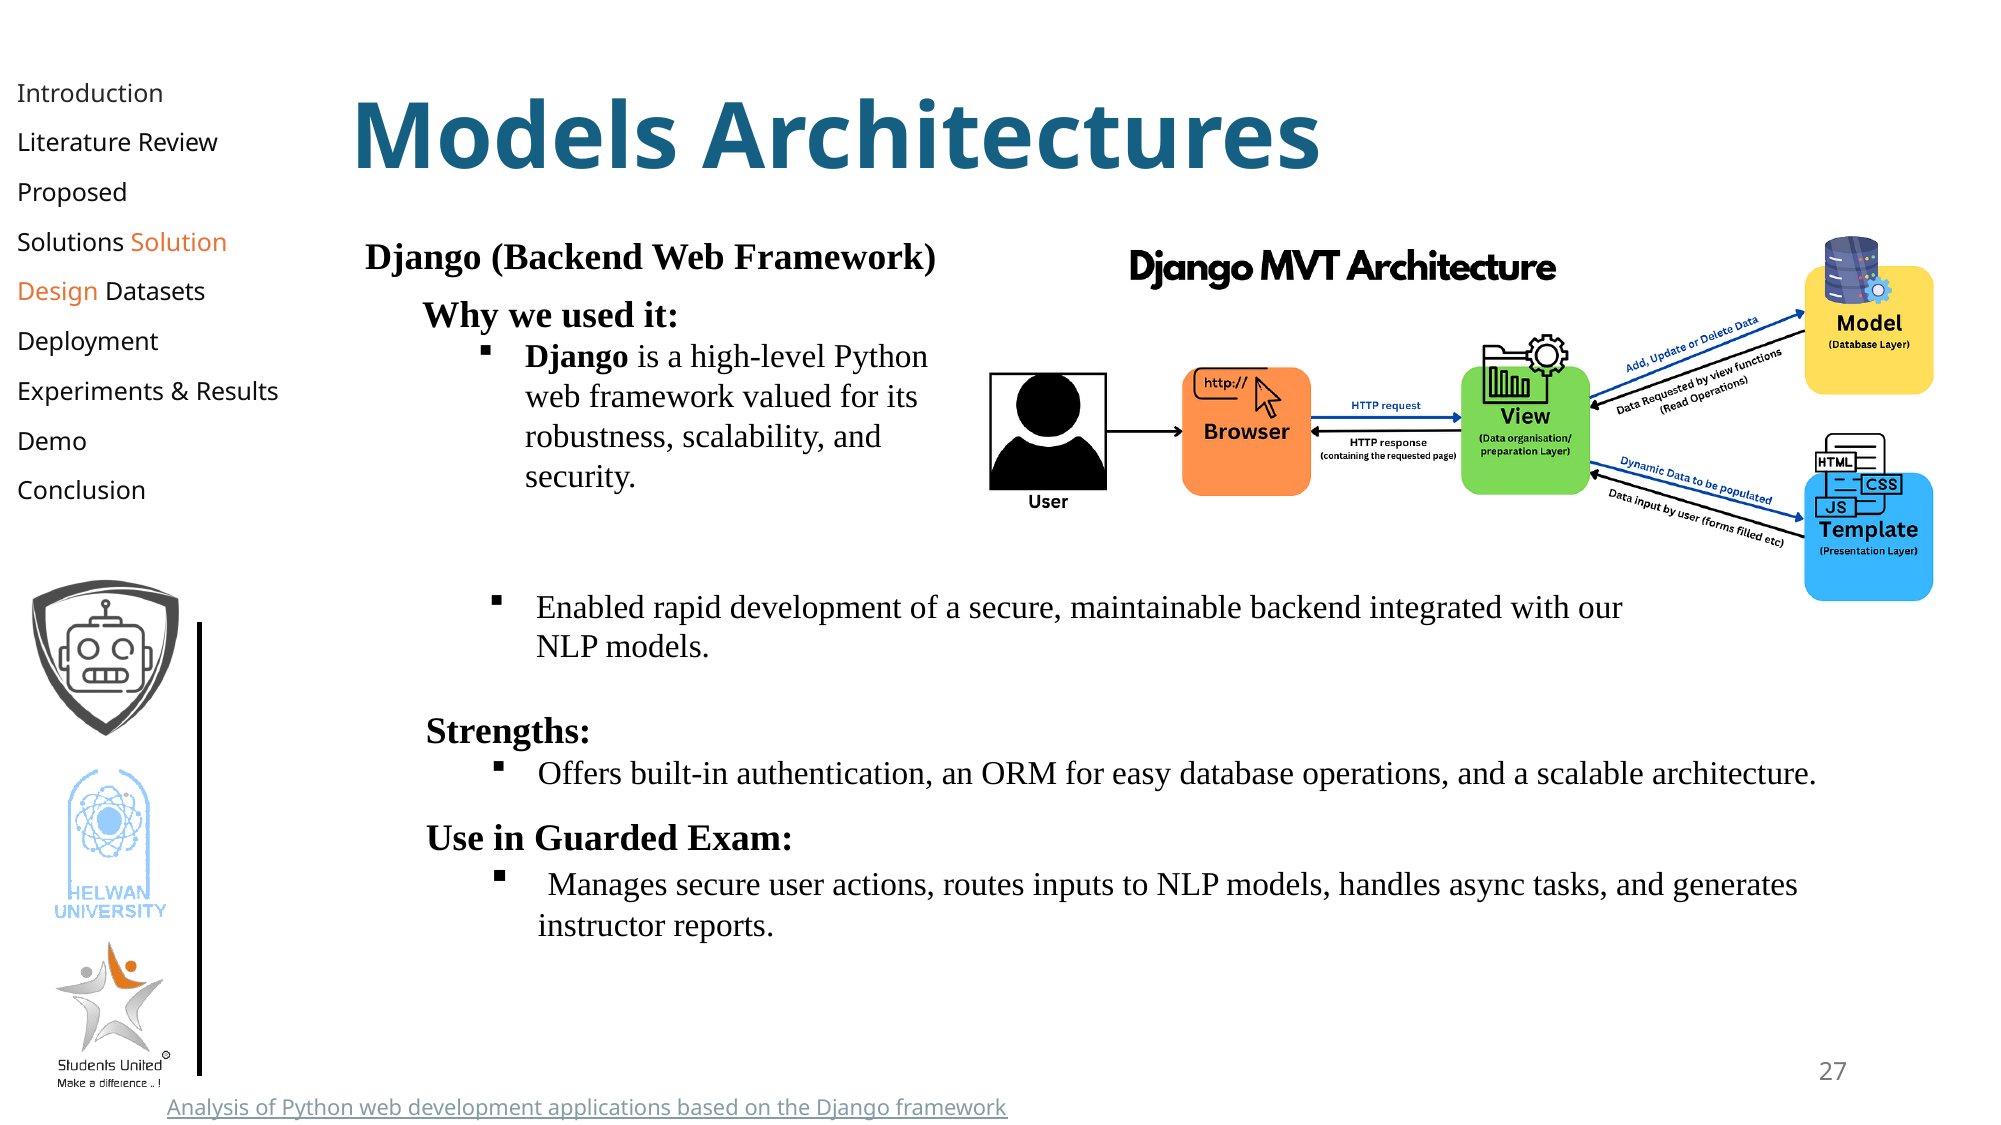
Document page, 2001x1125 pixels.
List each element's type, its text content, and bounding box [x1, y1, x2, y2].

footer Analysis of Python web development applications based on the Django framework [105, 1078, 1070, 1125]
picture [970, 224, 1947, 620]
text_box Introduction Literature Review Proposed Solutions Solution Design Datasets Deployment Experiments & Results Demo Conclusion [14, 55, 305, 505]
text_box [42, 802, 200, 1102]
text_box Strengths: Offers built-in authentication, an ORM for easy database operations, and a scalable architecture. Use in Guarded Exam: Manages secure user actions, routes inputs to NLP models, handles async tasks, and generates instructor reports. [373, 698, 1915, 951]
text_box Django (Backend Web Framework) Why we used it: Django is a high-level Python web framework valued for its robustness, scalability, and security. [350, 224, 970, 502]
slide_number 27 [1412, 1042, 1863, 1103]
text_box Enabled rapid development of a secure, maintainable backend integrated with our NLP models. [399, 577, 1662, 672]
text_box Models Architectures [350, 74, 1958, 188]
picture [0, 536, 239, 802]
